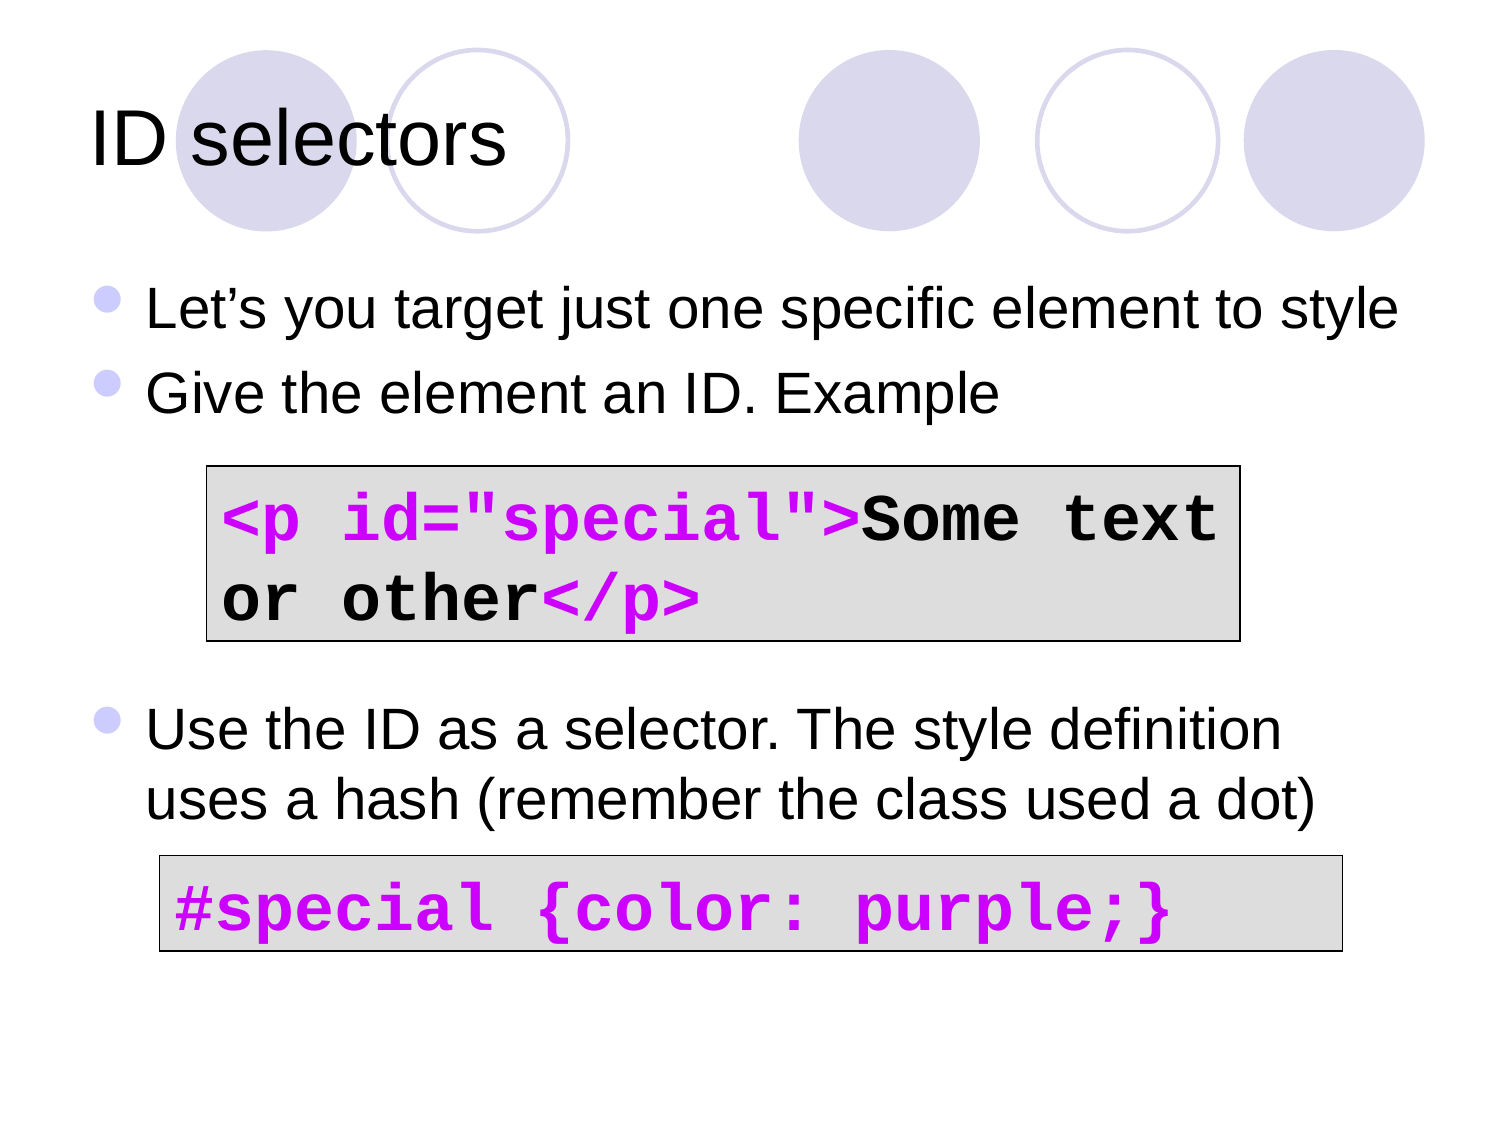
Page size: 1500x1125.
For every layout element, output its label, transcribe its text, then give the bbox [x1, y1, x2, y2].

title ID selectors [74, 44, 1425, 233]
text_box #special {color: purple;} [159, 855, 1343, 951]
text_box <p id="special">Some text or other</p> [206, 465, 1240, 641]
list Let’s you target just one specific element to style Give the element an ID. Example Use the ID as a selector. The style definition uses a hash (remember the class used a dot)‏ [74, 262, 1425, 1006]
